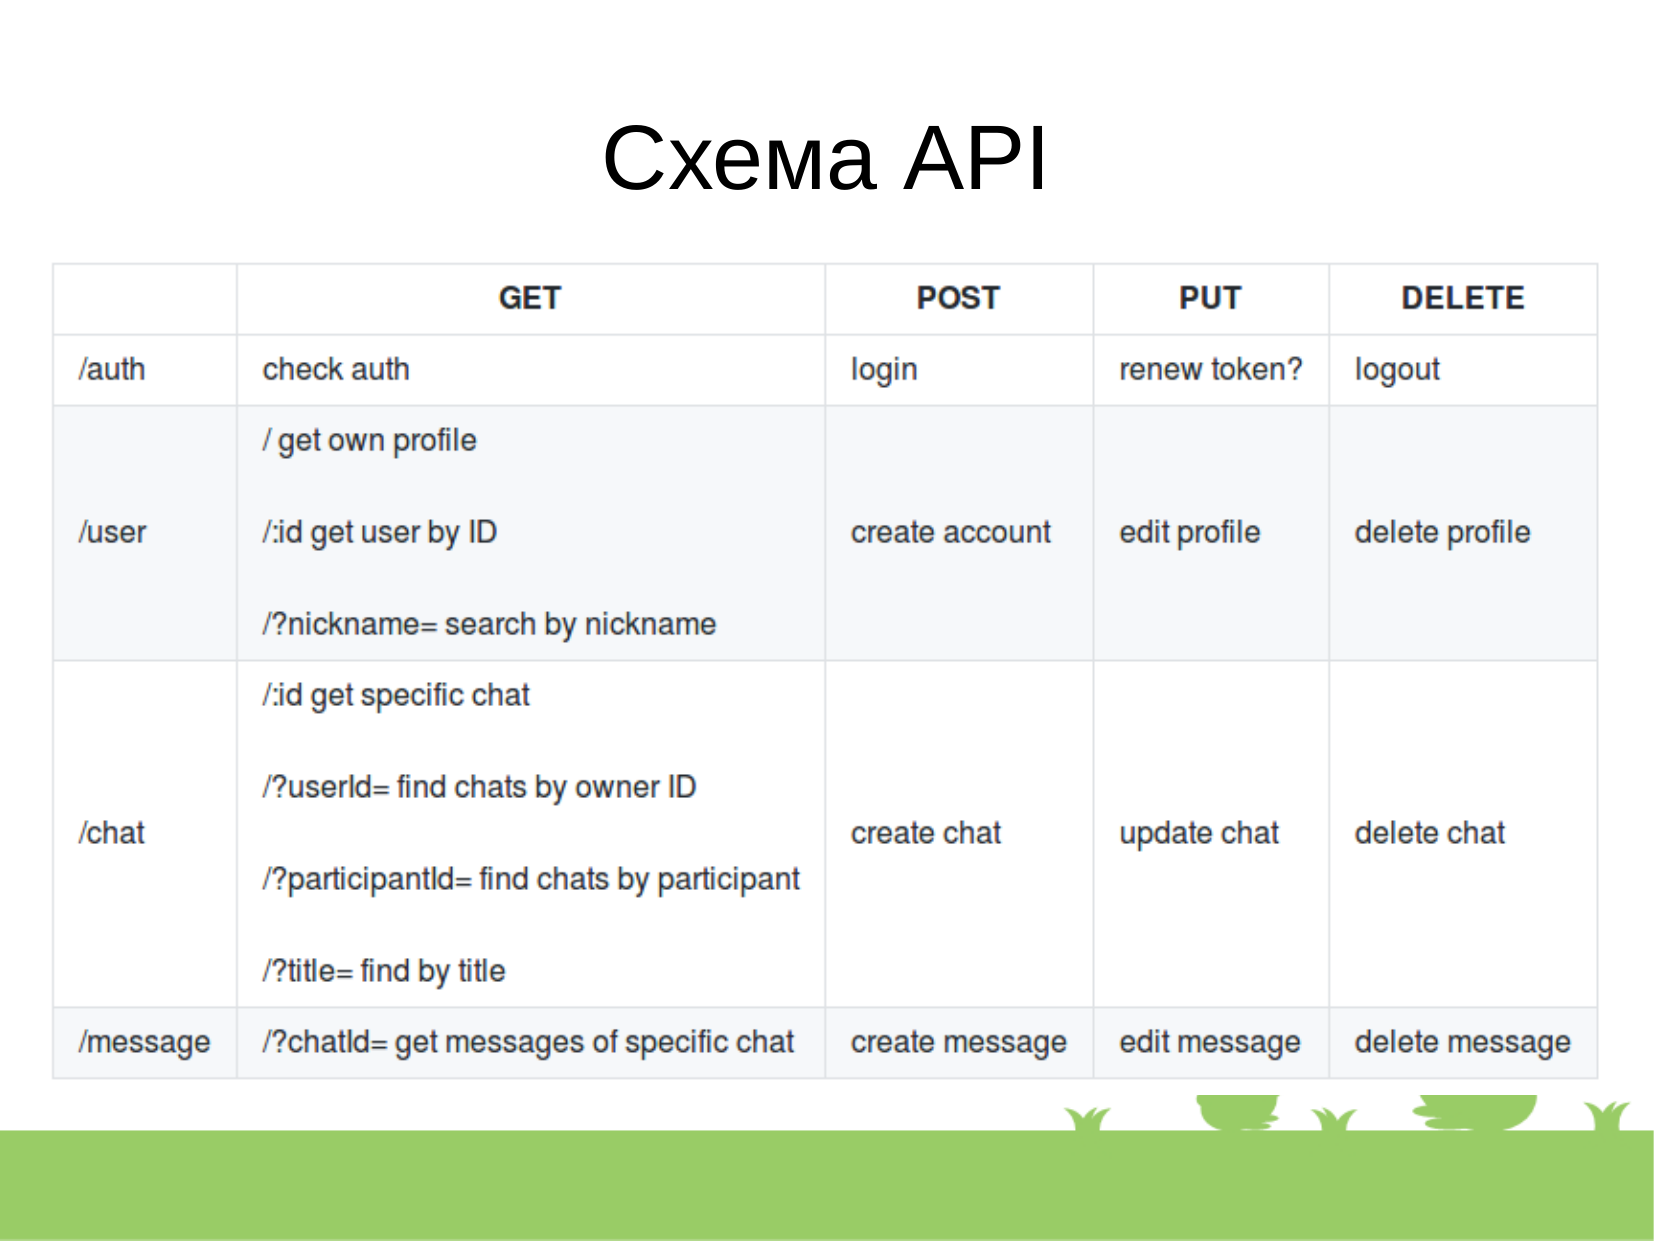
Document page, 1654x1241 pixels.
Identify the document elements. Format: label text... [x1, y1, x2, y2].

picture [0, 0, 1654, 1241]
text_box Схема API [82, 97, 1571, 208]
